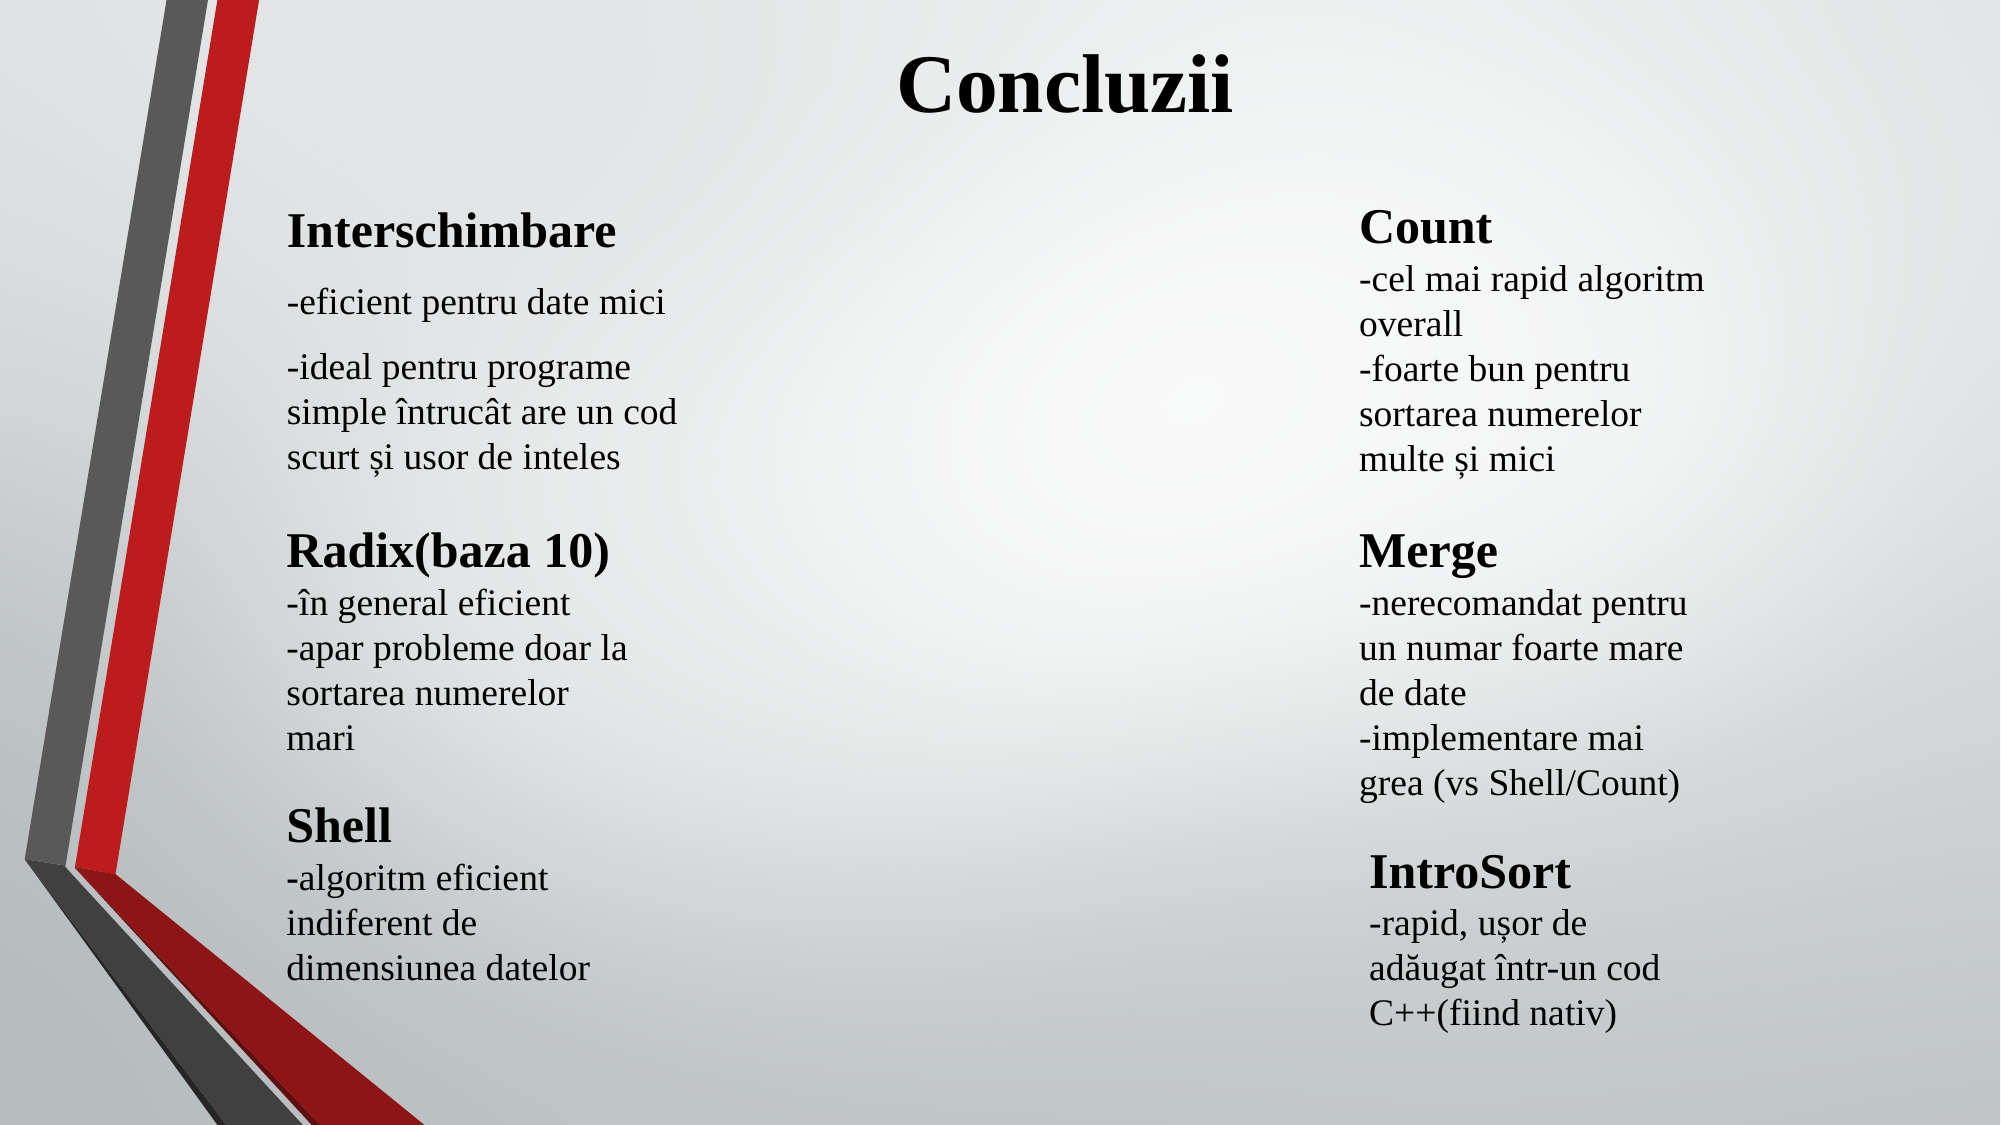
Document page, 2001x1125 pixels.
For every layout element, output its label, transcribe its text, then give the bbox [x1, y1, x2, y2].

text_box IntroSort -rapid, ușor de adăugat într-un cod C++(fiind nativ) [1354, 830, 1719, 1041]
text_box Merge -nerecomandat pentru un numar foarte mare de date -implementare mai grea (vs Shell/Count) [1344, 510, 1729, 811]
text_box Count -cel mai rapid algoritm overall -foarte bun pentru sortarea numerelor multe și mici [1344, 186, 1729, 487]
title Concluzii [243, 18, 1887, 141]
text_box Shell -algoritm eficient indiferent de dimensiunea datelor [271, 785, 656, 1041]
text_box Radix(baza 10) -în general eficient -apar probleme doar la sortarea numerelor mari [271, 510, 656, 766]
list Interschimbare -eficient pentru date mici -ideal pentru programe simple întrucât are un cod scurt și usor de inteles [271, 181, 713, 493]
